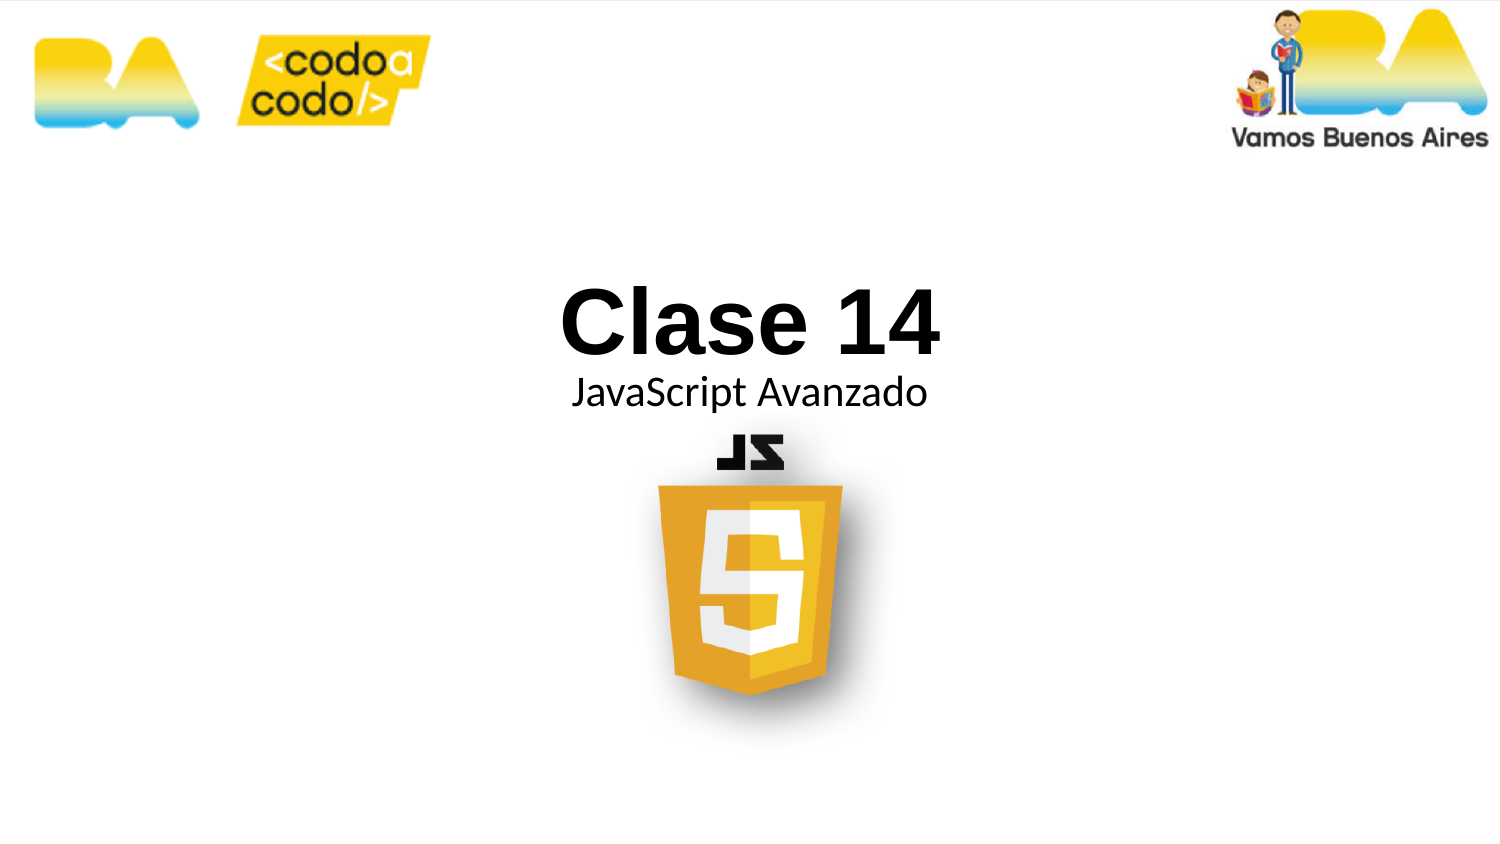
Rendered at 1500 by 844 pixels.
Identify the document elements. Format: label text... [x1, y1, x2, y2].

picture [0, 421, 1500, 844]
picture [0, 0, 1500, 242]
title Clase 14 [0, 242, 1500, 357]
text_box JavaScript Avanzado [0, 357, 1500, 422]
